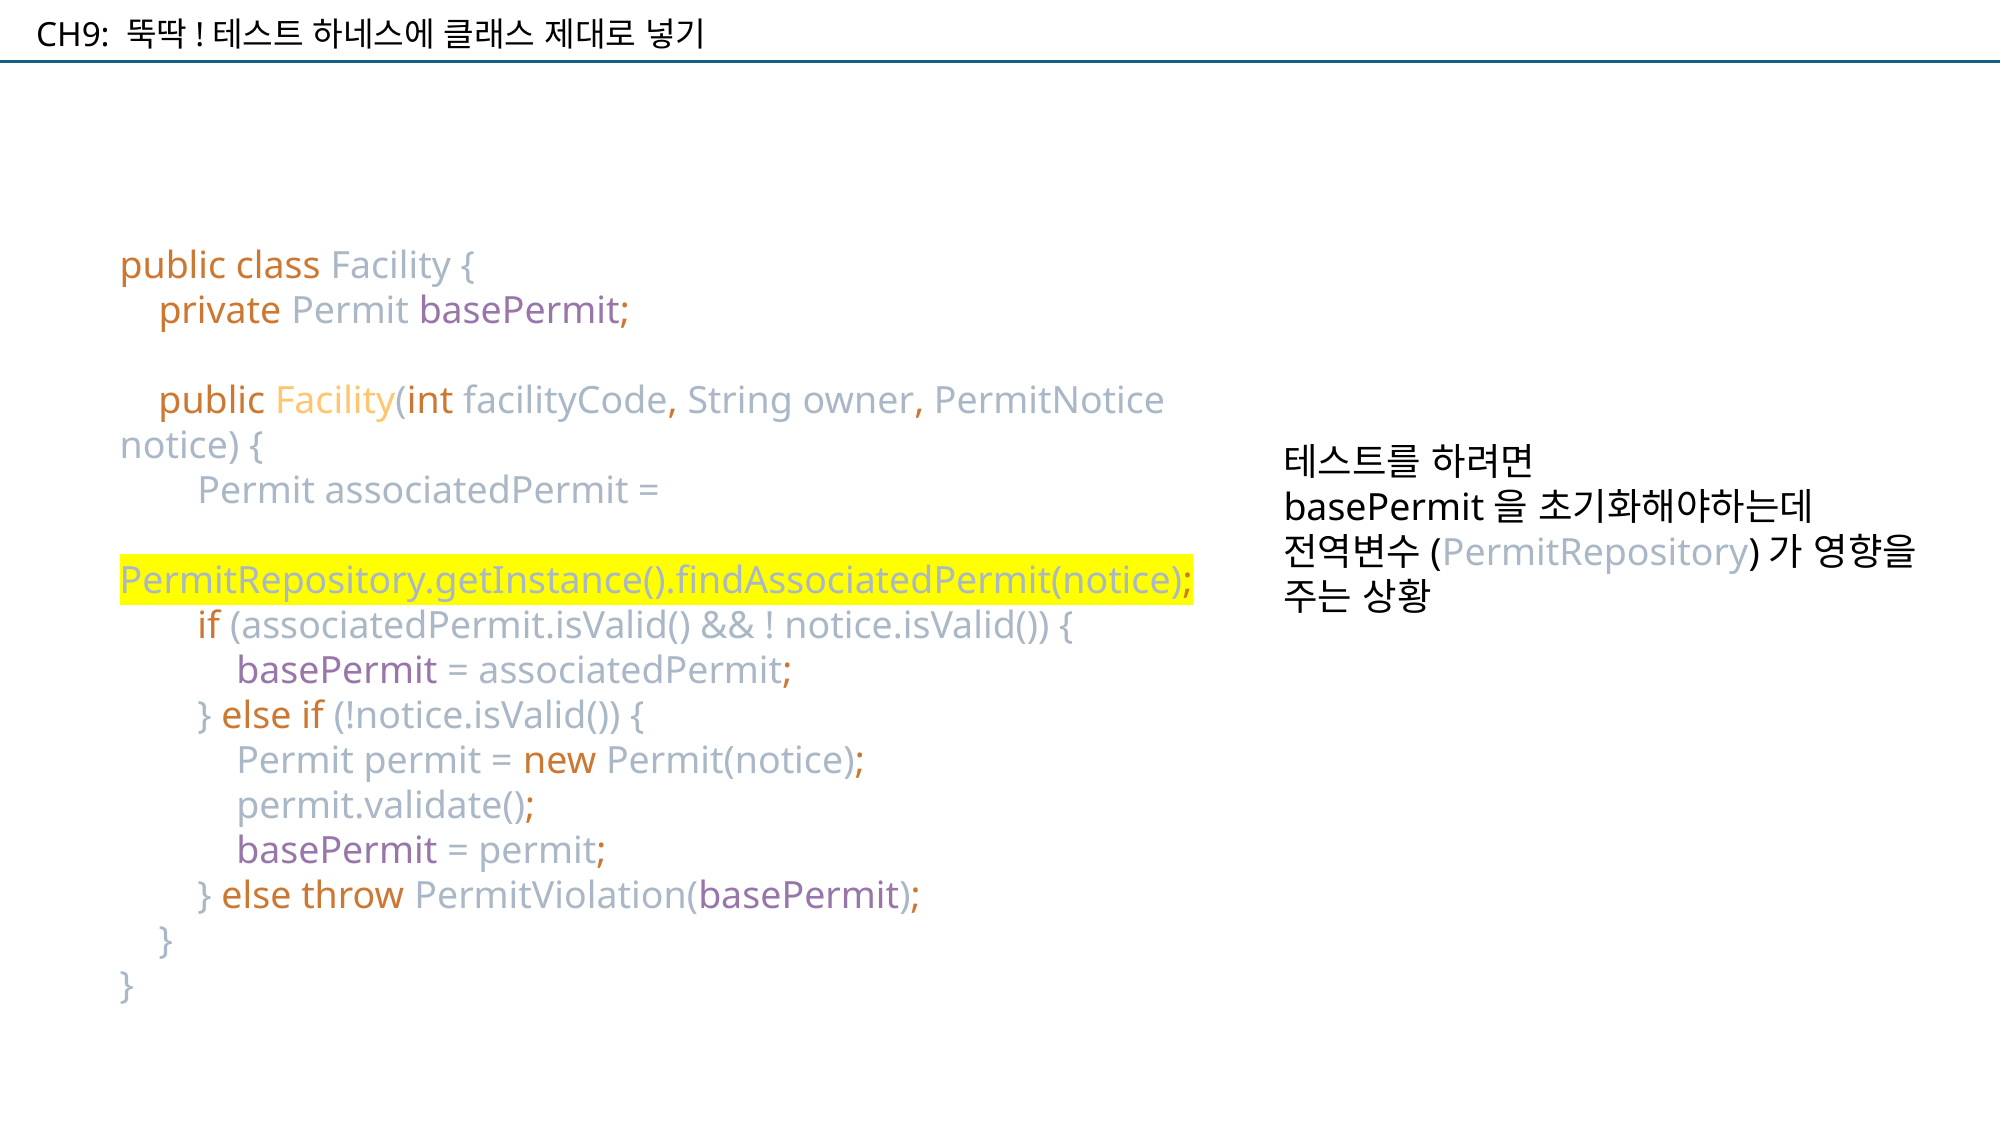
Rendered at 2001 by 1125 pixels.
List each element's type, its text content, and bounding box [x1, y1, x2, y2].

text_box CH9: 뚝딱!테스트 하네스에 클래스 제대로 넣기 [21, 6, 722, 60]
text_box 테스트를 하려면 basePermit을 초기화해야하는데 전역변수(PermitRepository)가 영향을 주는 상황 [1268, 430, 1943, 626]
text_box public class Facility { private Permit basePermit; public Facility(int facilityCode, String owner, PermitNotice notice) { Permit associatedPermit = PermitRepository.getInstance().findAssociatedPermit(notice); if (associatedPermit.isValid() && ! notice.isValid()) { basePermit = associatedPermit; } else if (!notice.isValid()) { Permit permit = new Permit(notice); permit.validate(); basePermit = permit; } else throw PermitViolation(basePermit); } } [104, 233, 1262, 1014]
